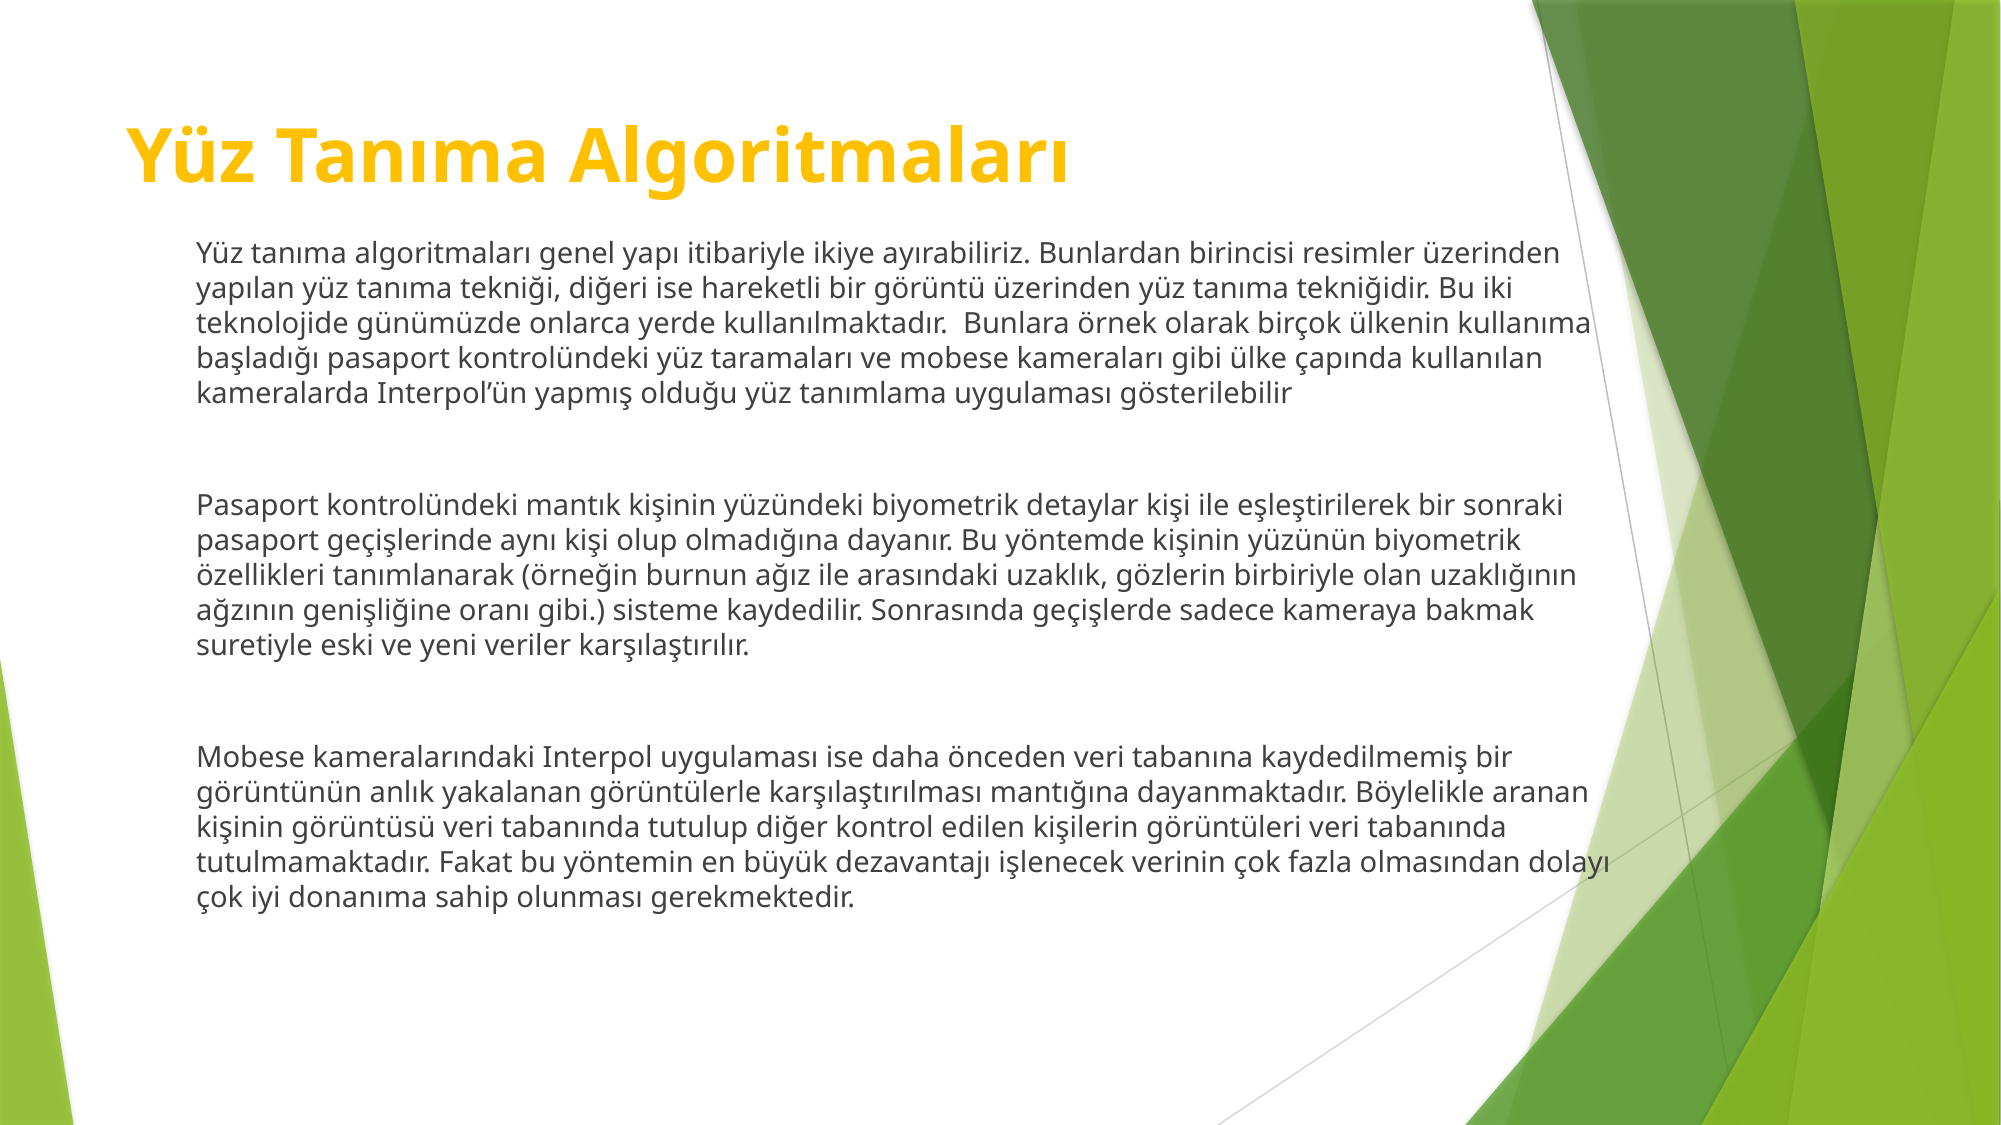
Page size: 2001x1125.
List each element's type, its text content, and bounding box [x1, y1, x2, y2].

title Yüz Tanıma Algoritmaları [111, 99, 1522, 317]
list Yüz tanıma algoritmaları genel yapı itibariyle ikiye ayırabiliriz. Bunlardan birincisi resimler üzerinden yapılan yüz tanıma tekniği, diğeri ise hareketli bir görüntü üzerinden yüz tanıma tekniğidir. Bu iki teknolojide günümüzde onlarca yerde kullanılmaktadır. Bunlara örnek olarak birçok ülkenin kullanıma başladığı pasaport kontrolündeki yüz taramaları ve mobese kameraları gibi ülke çapında kullanılan kameralarda Interpol’ün yapmış olduğu yüz tanımlama uygulaması gösterilebilir Pasaport kontrolündeki mantık kişinin yüzündeki biyometrik detaylar kişi ile eşleştirilerek bir sonraki pasaport geçişlerinde aynı kişi olup olmadığına dayanır. Bu yöntemde kişinin yüzünün biyometrik özellikleri tanımlanarak (örneğin burnun ağız ile arasındaki uzaklık, gözlerin birbiriyle olan uzaklığının ağzının genişliğine oranı gibi.) sisteme kaydedilir. Sonrasında geçişlerde sadece kameraya bakmak suretiyle eski ve yeni veriler karşılaştırılır. Mobese kameralarındaki Interpol uygulaması ise daha önceden veri tabanına kaydedilmemiş bir görüntünün anlık yakalanan görüntülerle karşılaştırılması mantığına dayanmaktadır. Böylelikle aranan kişinin görüntüsü veri tabanında tutulup diğer kontrol edilen kişilerin görüntüleri veri tabanında tutulmamaktadır. Fakat bu yöntemin en büyük dezavantajı işlenecek verinin çok fazla olmasından dolayı çok iyi donanıma sahip olunması gerekmektedir. [181, 226, 1649, 1025]
